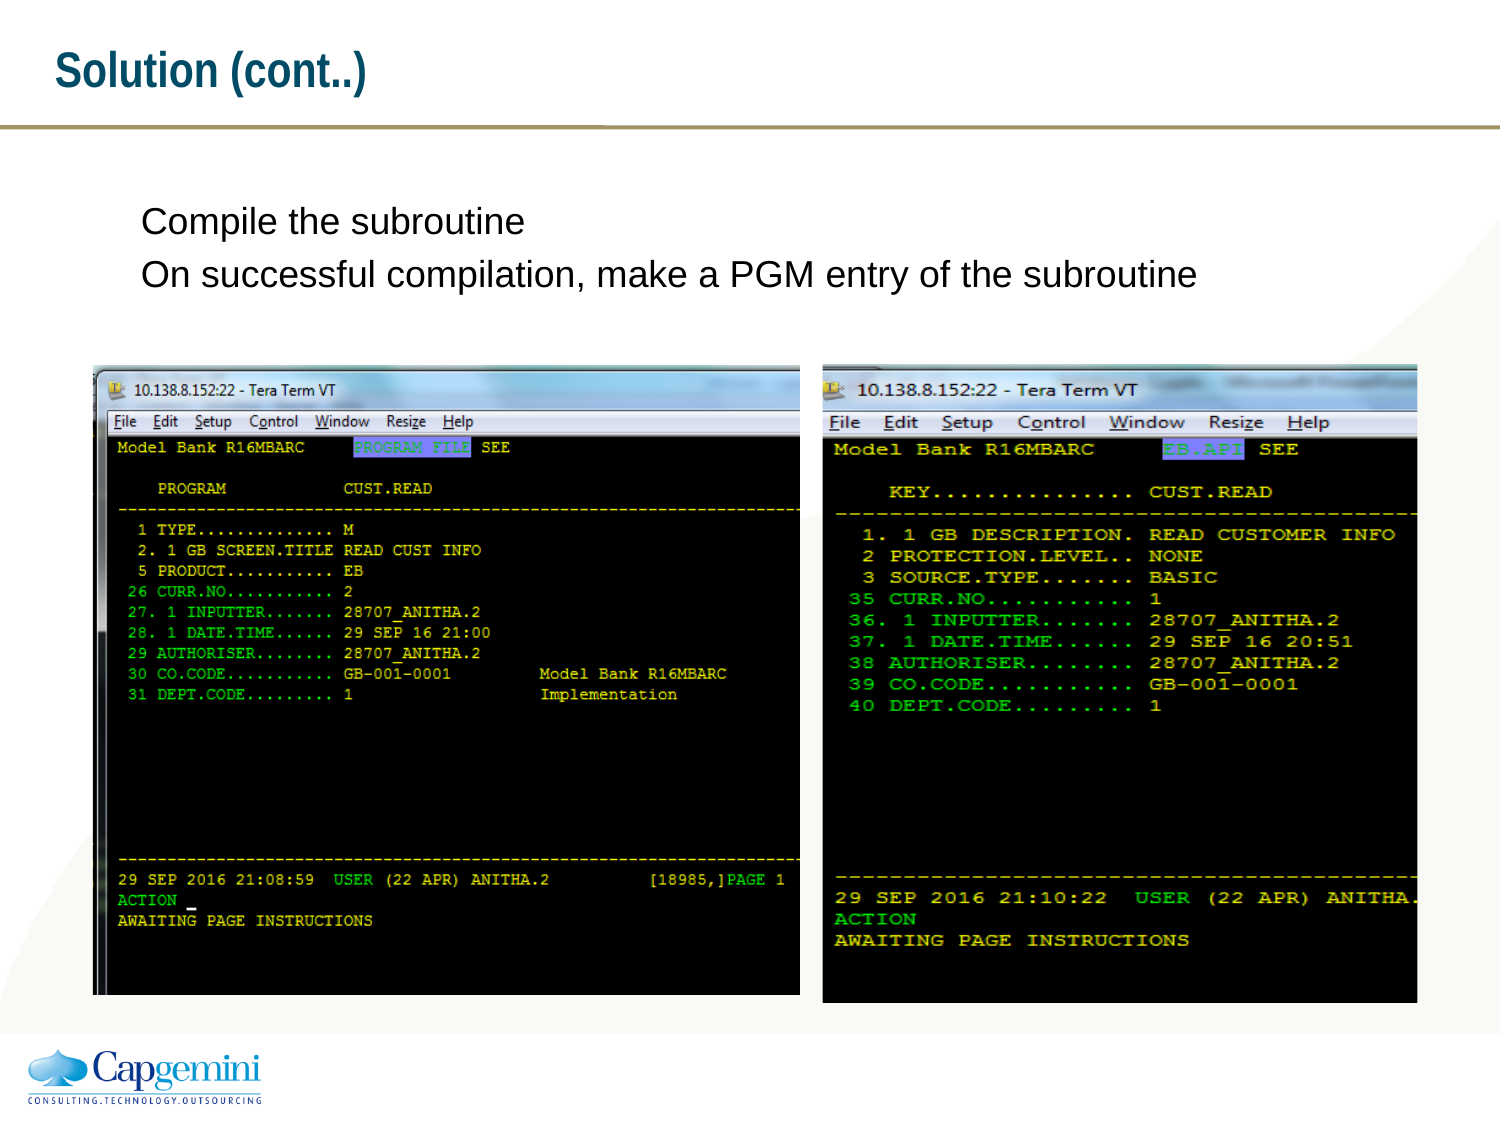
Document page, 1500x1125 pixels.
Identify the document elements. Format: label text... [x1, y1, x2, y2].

list Compile the subroutine On successful compilation, make a PGM entry of the subroutine [125, 189, 1418, 902]
title Solution (cont..) [39, 22, 1470, 113]
picture [0, 0, 1500, 125]
picture [0, 130, 1500, 1125]
